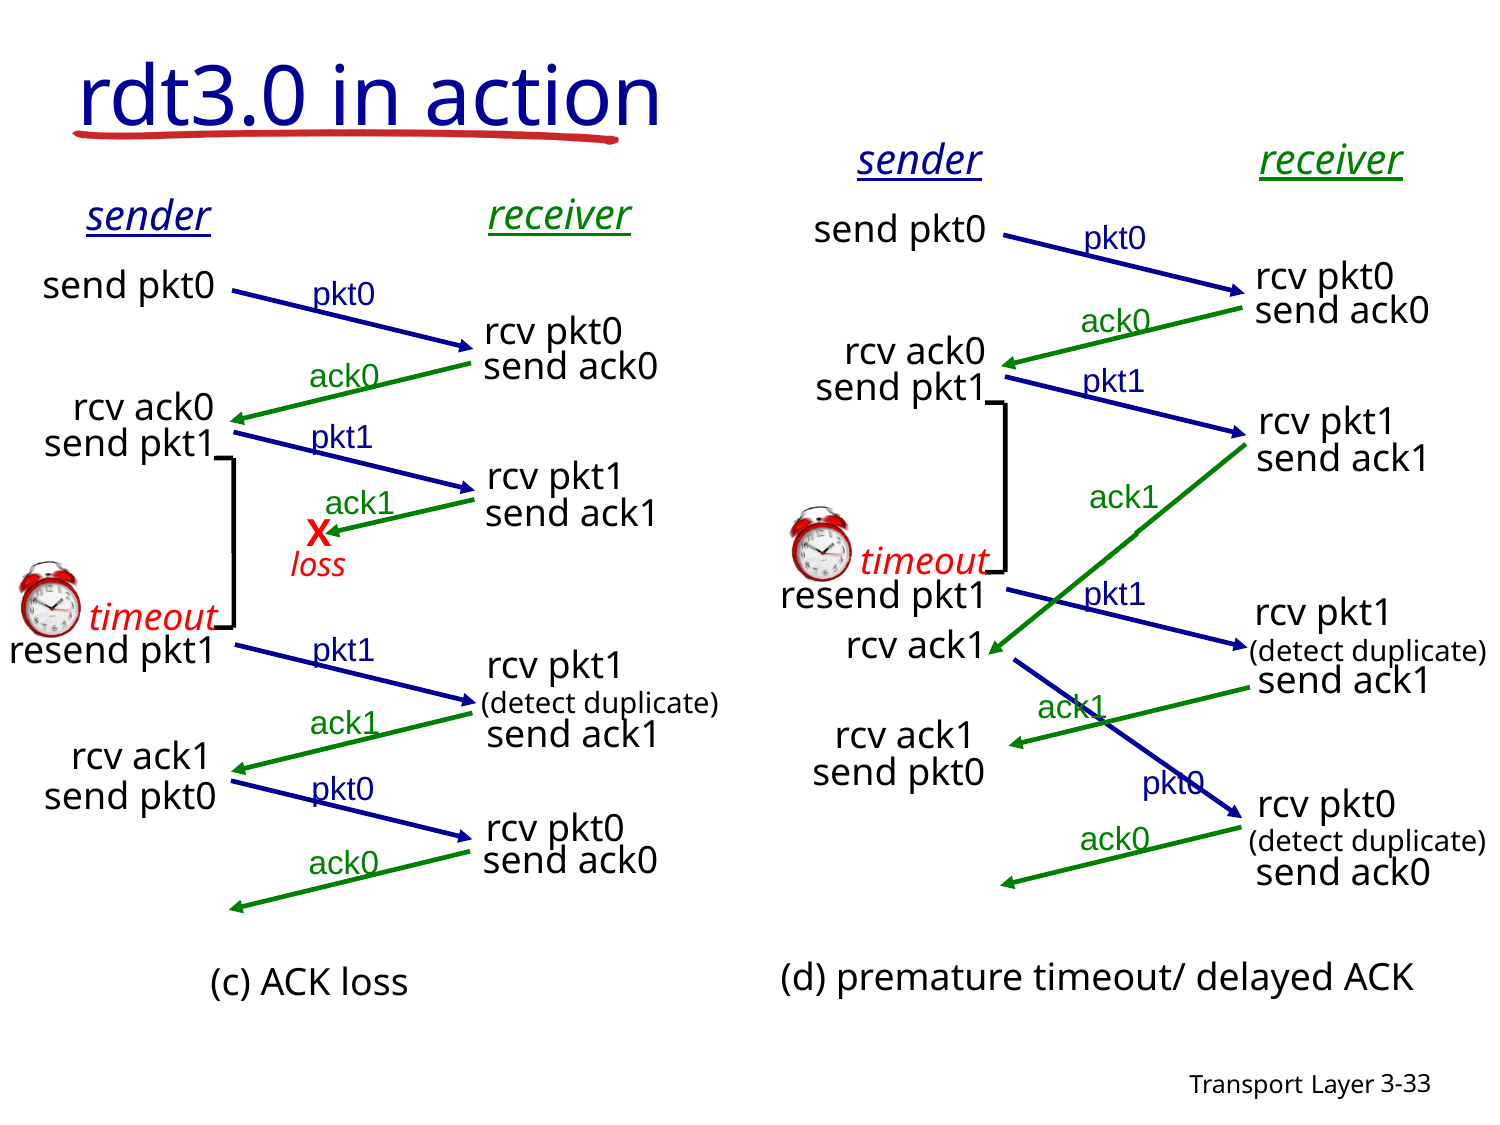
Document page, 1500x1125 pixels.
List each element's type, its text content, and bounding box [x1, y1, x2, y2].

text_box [230, 708, 473, 772]
text_box rcv pkt1 [1252, 580, 1409, 641]
text_box rcv pkt1 [1251, 389, 1413, 426]
text_box send ack1 [477, 702, 677, 763]
text_box send pkt0 [29, 764, 225, 824]
text_box receiver [1244, 125, 1418, 190]
text_box send pkt0 [27, 253, 231, 314]
text_box rcv pkt1 [482, 633, 641, 693]
text_box sender [842, 125, 997, 191]
text_box send ack0 [1247, 278, 1446, 339]
text_box rcv pkt0 [476, 299, 639, 360]
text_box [275, 473, 475, 592]
text_box send pkt0 [798, 197, 1002, 258]
text_box rcv pkt0 [477, 796, 640, 828]
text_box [0, 558, 227, 679]
title rdt3.0 in action [61, 41, 709, 144]
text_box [1013, 755, 1243, 808]
text_box send pkt0 [797, 740, 1001, 800]
text_box rcv ack1 [819, 703, 992, 764]
text_box send ack1 [1247, 426, 1447, 487]
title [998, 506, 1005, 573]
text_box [1069, 443, 1247, 568]
text_box (c) ACK loss [195, 950, 425, 1011]
text_box rcv ack0 [57, 375, 224, 411]
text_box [771, 502, 998, 624]
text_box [1003, 209, 1245, 292]
text_box send ack1 [480, 481, 676, 542]
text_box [1000, 291, 1243, 367]
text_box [1008, 677, 1251, 747]
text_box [213, 457, 235, 619]
text_box (detect duplicate) [482, 677, 734, 727]
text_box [1013, 658, 1243, 676]
text_box (d) premature timeout/ delayed ACK [765, 945, 1430, 1006]
picture [69, 125, 625, 149]
text_box send ack0 [476, 828, 674, 889]
text_box send ack1 [1242, 648, 1449, 709]
text_box (detect duplicate) [1251, 624, 1500, 675]
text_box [230, 778, 473, 834]
text_box receiver [472, 180, 647, 246]
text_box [1004, 368, 1247, 436]
text_box rcv pkt0 [1247, 244, 1410, 304]
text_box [229, 346, 472, 422]
text_box send pkt1 [29, 411, 228, 471]
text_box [233, 423, 476, 491]
footer Transport Layer [914, 1056, 1391, 1105]
text_box sender [71, 181, 226, 246]
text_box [231, 264, 474, 348]
text_box rcv pkt1 [480, 444, 641, 481]
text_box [984, 402, 1006, 564]
footer Transport Layer [227, 561, 234, 628]
text_box rcv ack1 [56, 724, 225, 785]
slide_number 3-33 [1365, 1059, 1477, 1106]
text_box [228, 833, 471, 911]
text_box send pkt1 [800, 355, 999, 416]
text_box send ack0 [476, 334, 674, 395]
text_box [832, 612, 1001, 712]
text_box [999, 809, 1233, 886]
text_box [1238, 772, 1497, 901]
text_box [1005, 564, 1248, 648]
text_box rcv ack0 [829, 319, 995, 355]
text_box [234, 619, 477, 704]
